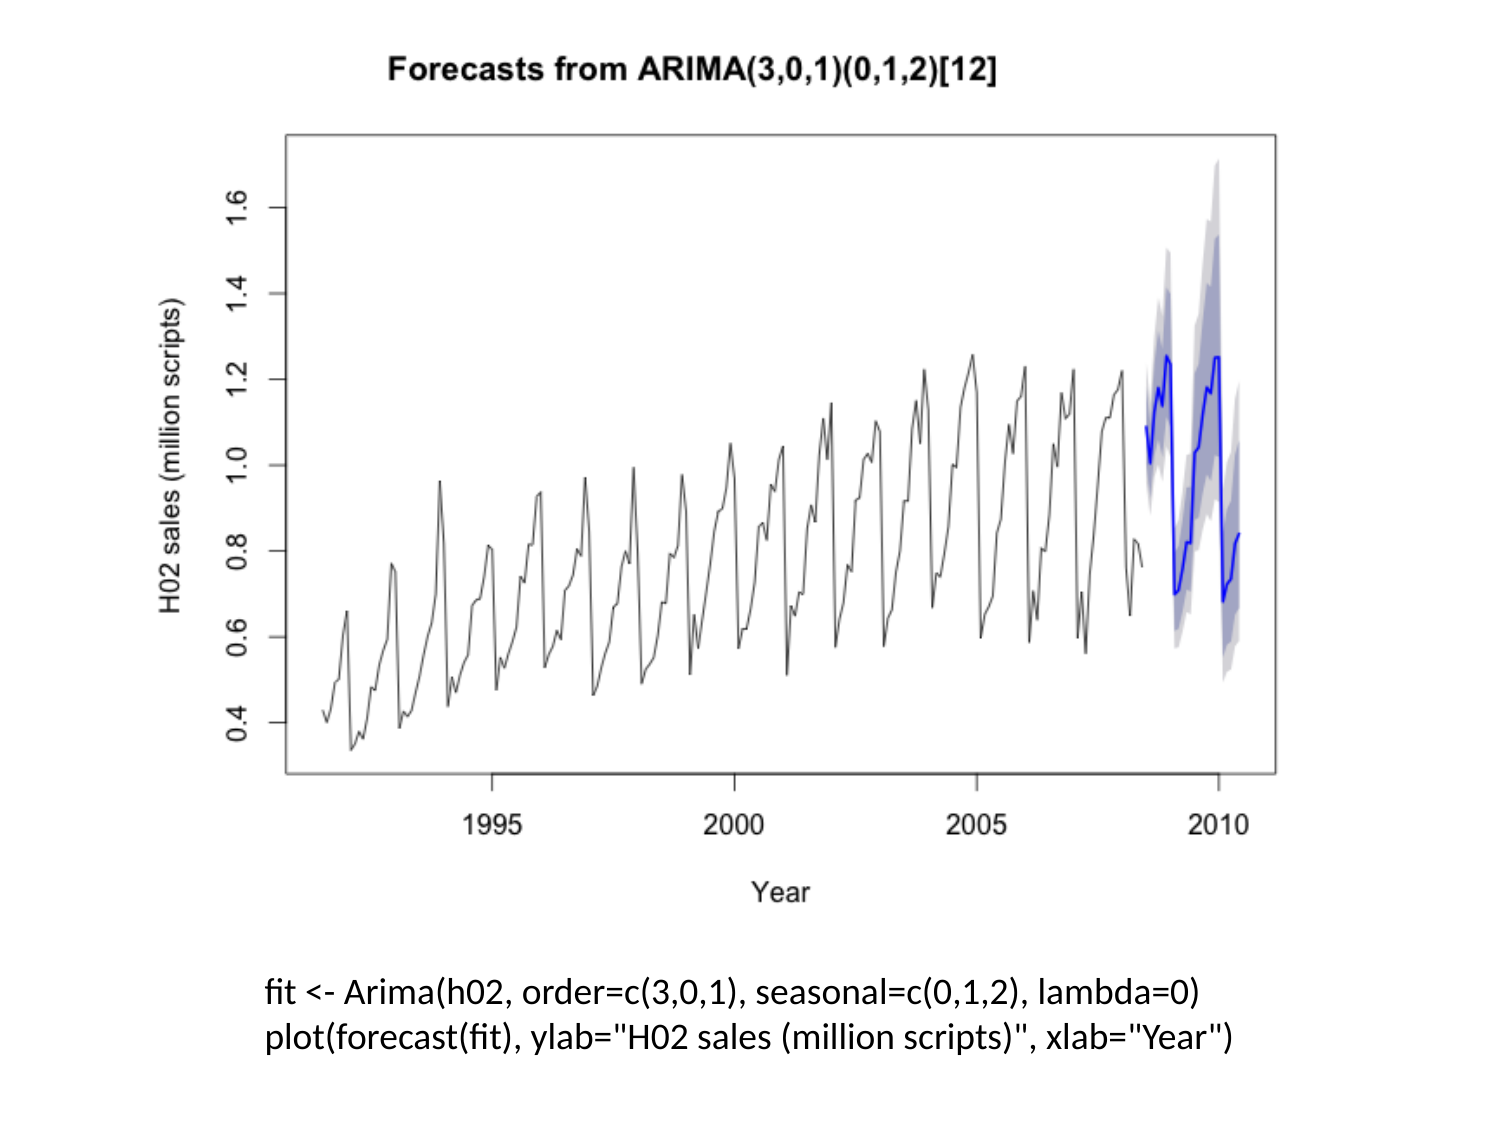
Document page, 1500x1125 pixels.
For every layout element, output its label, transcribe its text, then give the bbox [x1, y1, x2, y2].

picture [149, 0, 1346, 945]
text_box fit <- Arima(h02, order=c(3,0,1), seasonal=c(0,1,2), lambda=0) plot(forecast(fit), ylab="H02 sales (million scripts)", xlab="Year") [249, 959, 1250, 1065]
